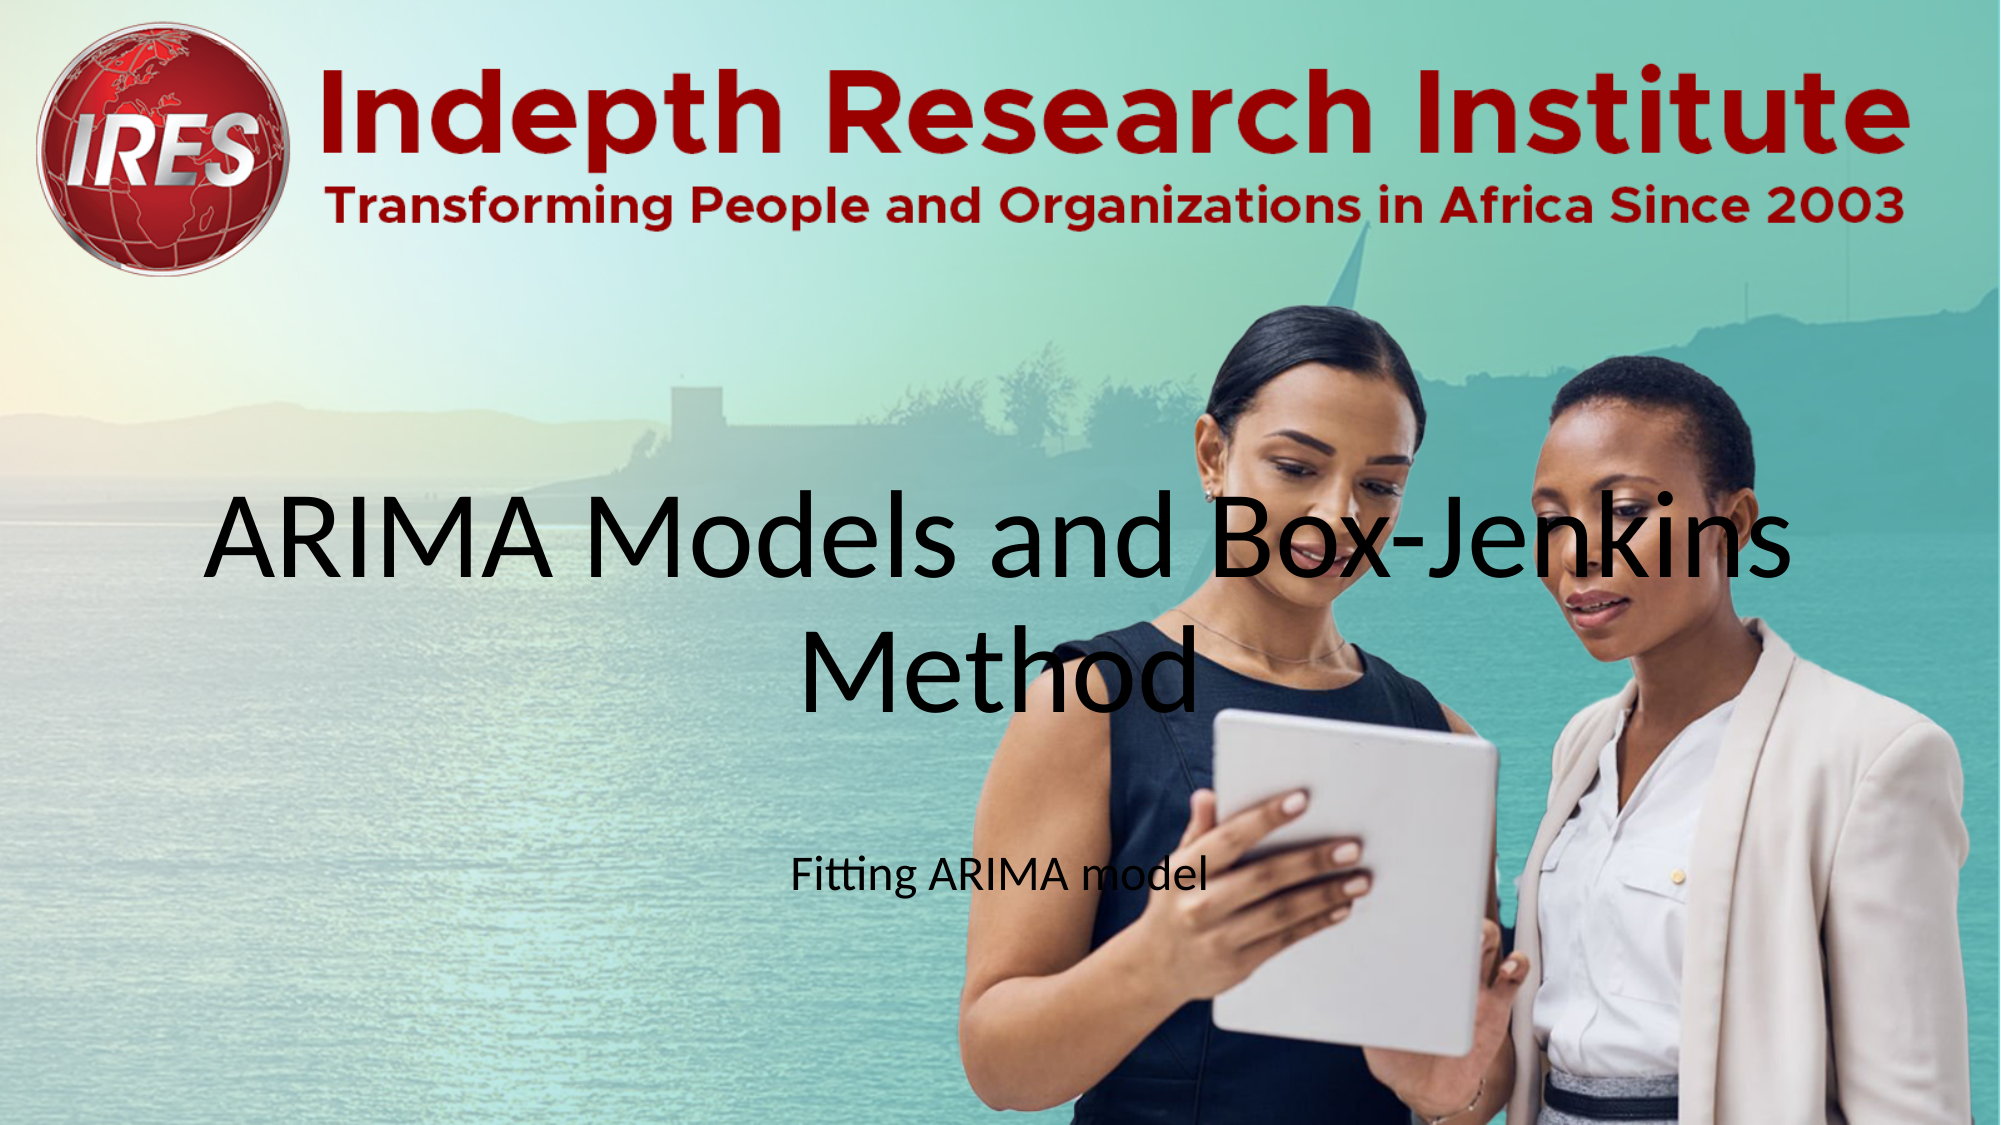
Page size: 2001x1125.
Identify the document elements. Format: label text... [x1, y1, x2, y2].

title ARIMA Models and Box-Jenkins Method [112, 414, 1888, 748]
subtitle Fitting ARIMA model [112, 840, 1888, 1013]
picture [0, 0, 2001, 1125]
